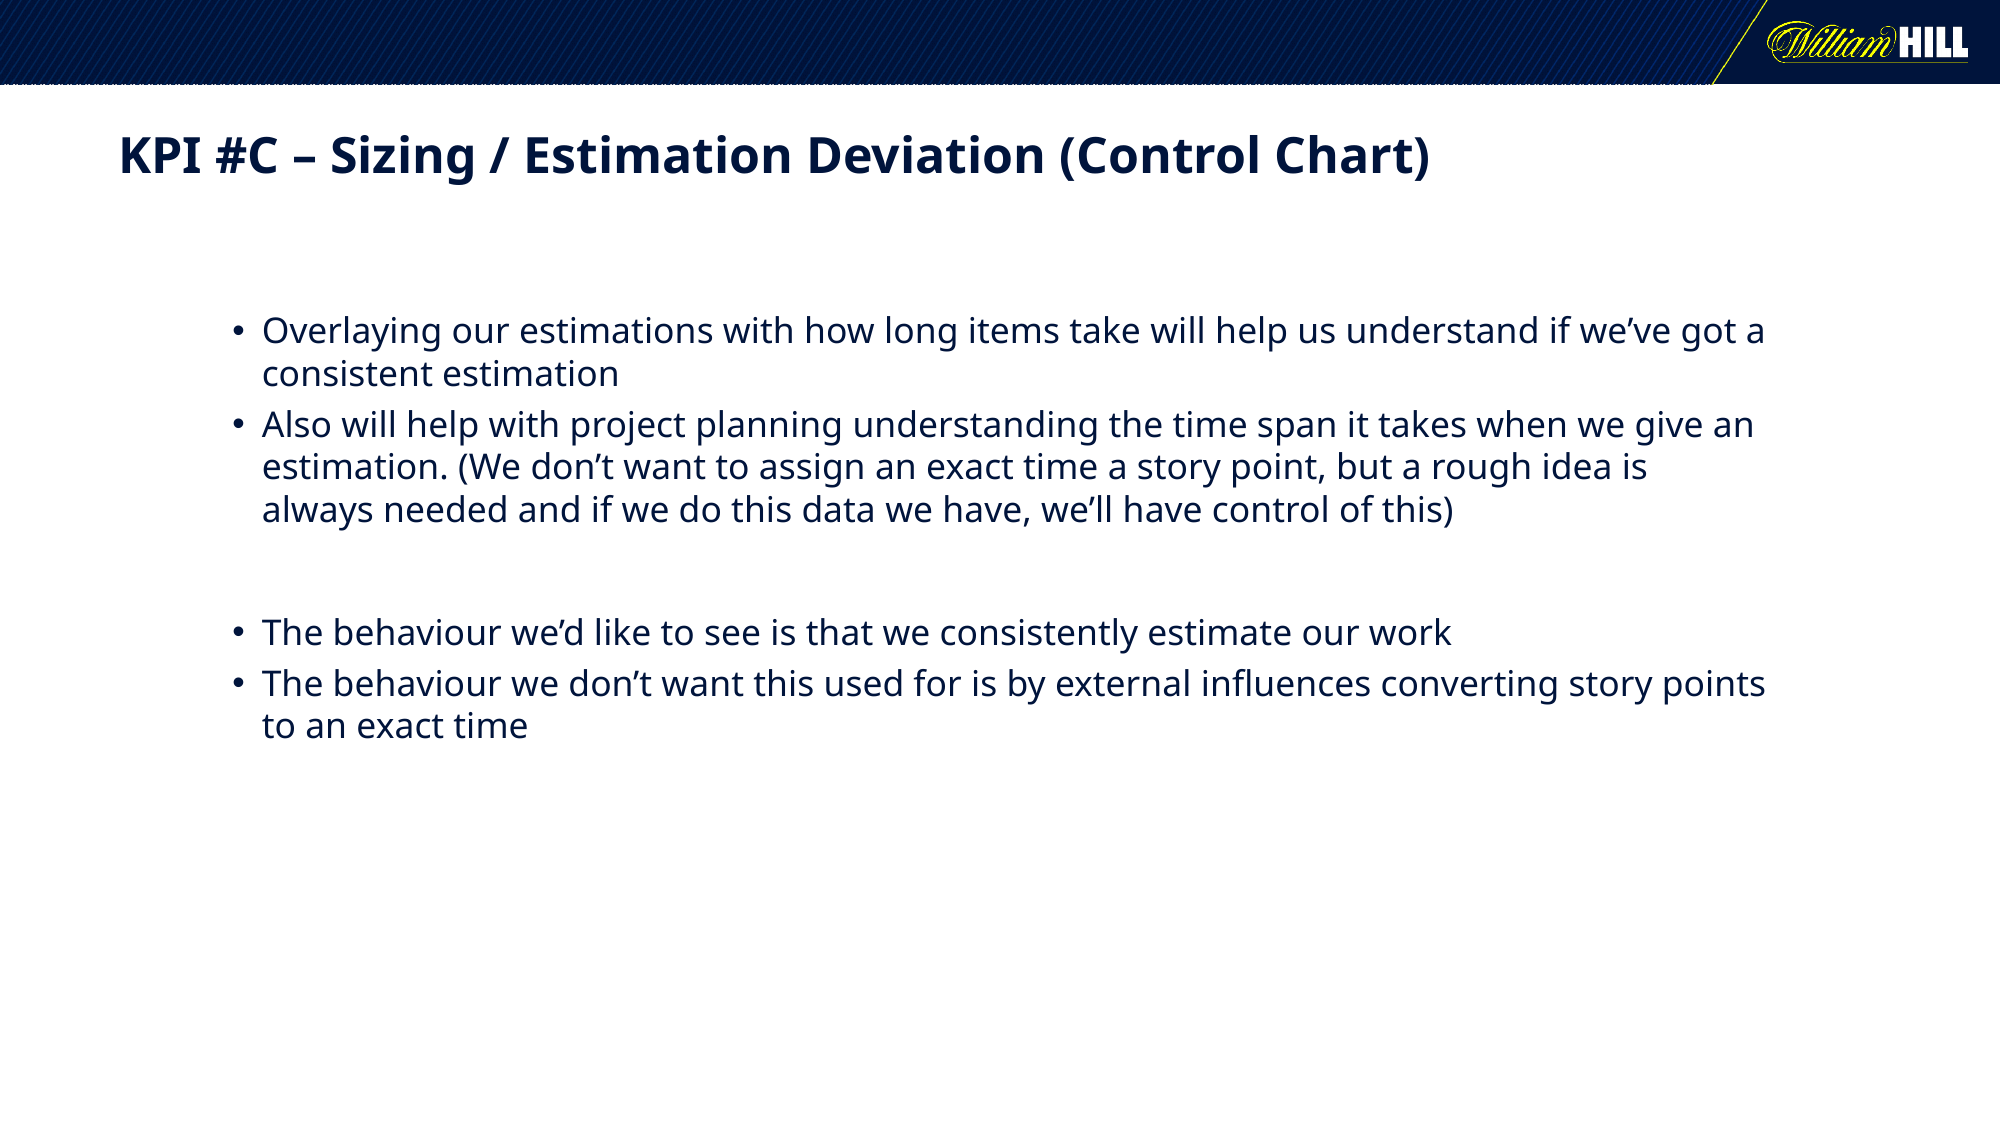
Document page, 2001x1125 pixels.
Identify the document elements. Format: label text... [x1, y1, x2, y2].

picture [0, 0, 1968, 85]
list Overlaying our estimations with how long items take will help us understand if we’ve got a consistent estimation Also will help with project planning understanding the time span it takes when we give an estimation. (We don’t want to assign an exact time a story point, but a rough idea is always needed and if we do this data we have, we’ll have control of this) The behaviour we’d like to see is that we consistently estimate our work The behaviour we don’t want this used for is by external influences converting story points to an exact time [232, 308, 1768, 1012]
title KPI #C – Sizing / Estimation Deviation (Control Chart) [118, 129, 1768, 278]
